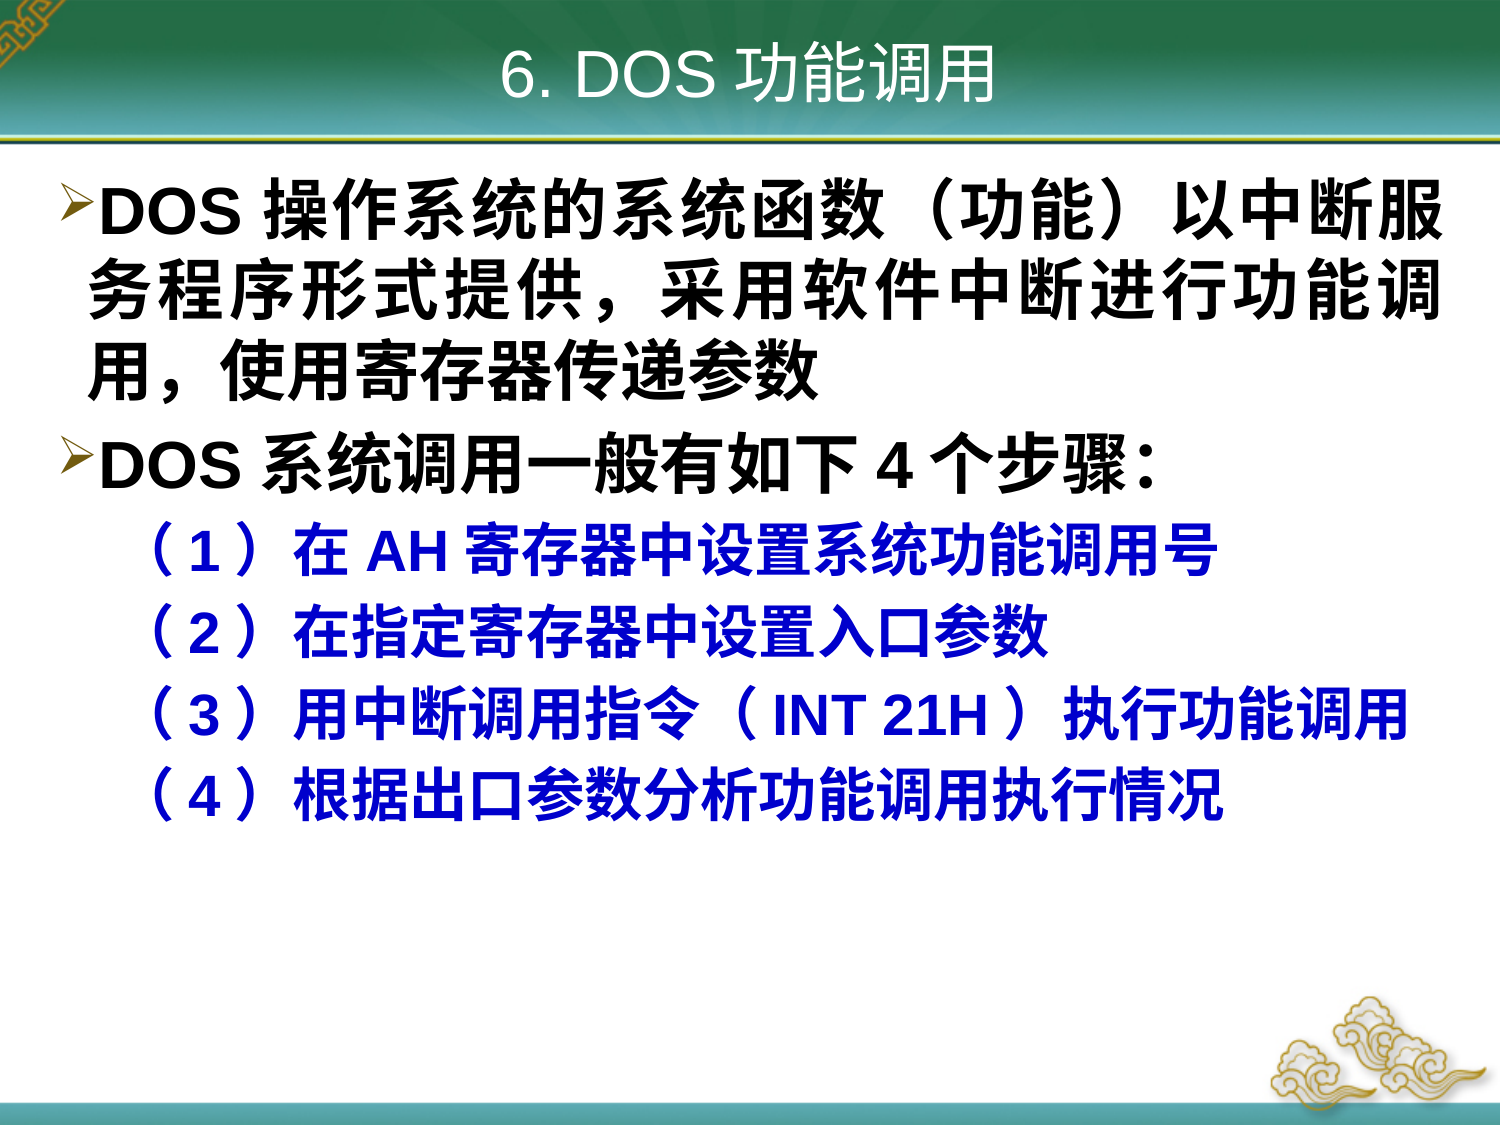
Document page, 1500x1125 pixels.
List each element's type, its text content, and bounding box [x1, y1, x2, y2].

title 6. DOS功能调用 [74, 18, 1426, 124]
list DOS操作系统的系统函数（功能）以中断服务程序形式提供，采用软件中断进行功能调用，使用寄存器传递参数 DOS系统调用一般有如下4个步骤： （1）在AH寄存器中设置系统功能调用号 （2）在指定寄存器中设置入口参数 （3）用中断调用指令（INT 21H）执行功能调用 （4）根据出口参数分析功能调用执行情况 [40, 160, 1460, 1059]
picture [0, 0, 1500, 1125]
